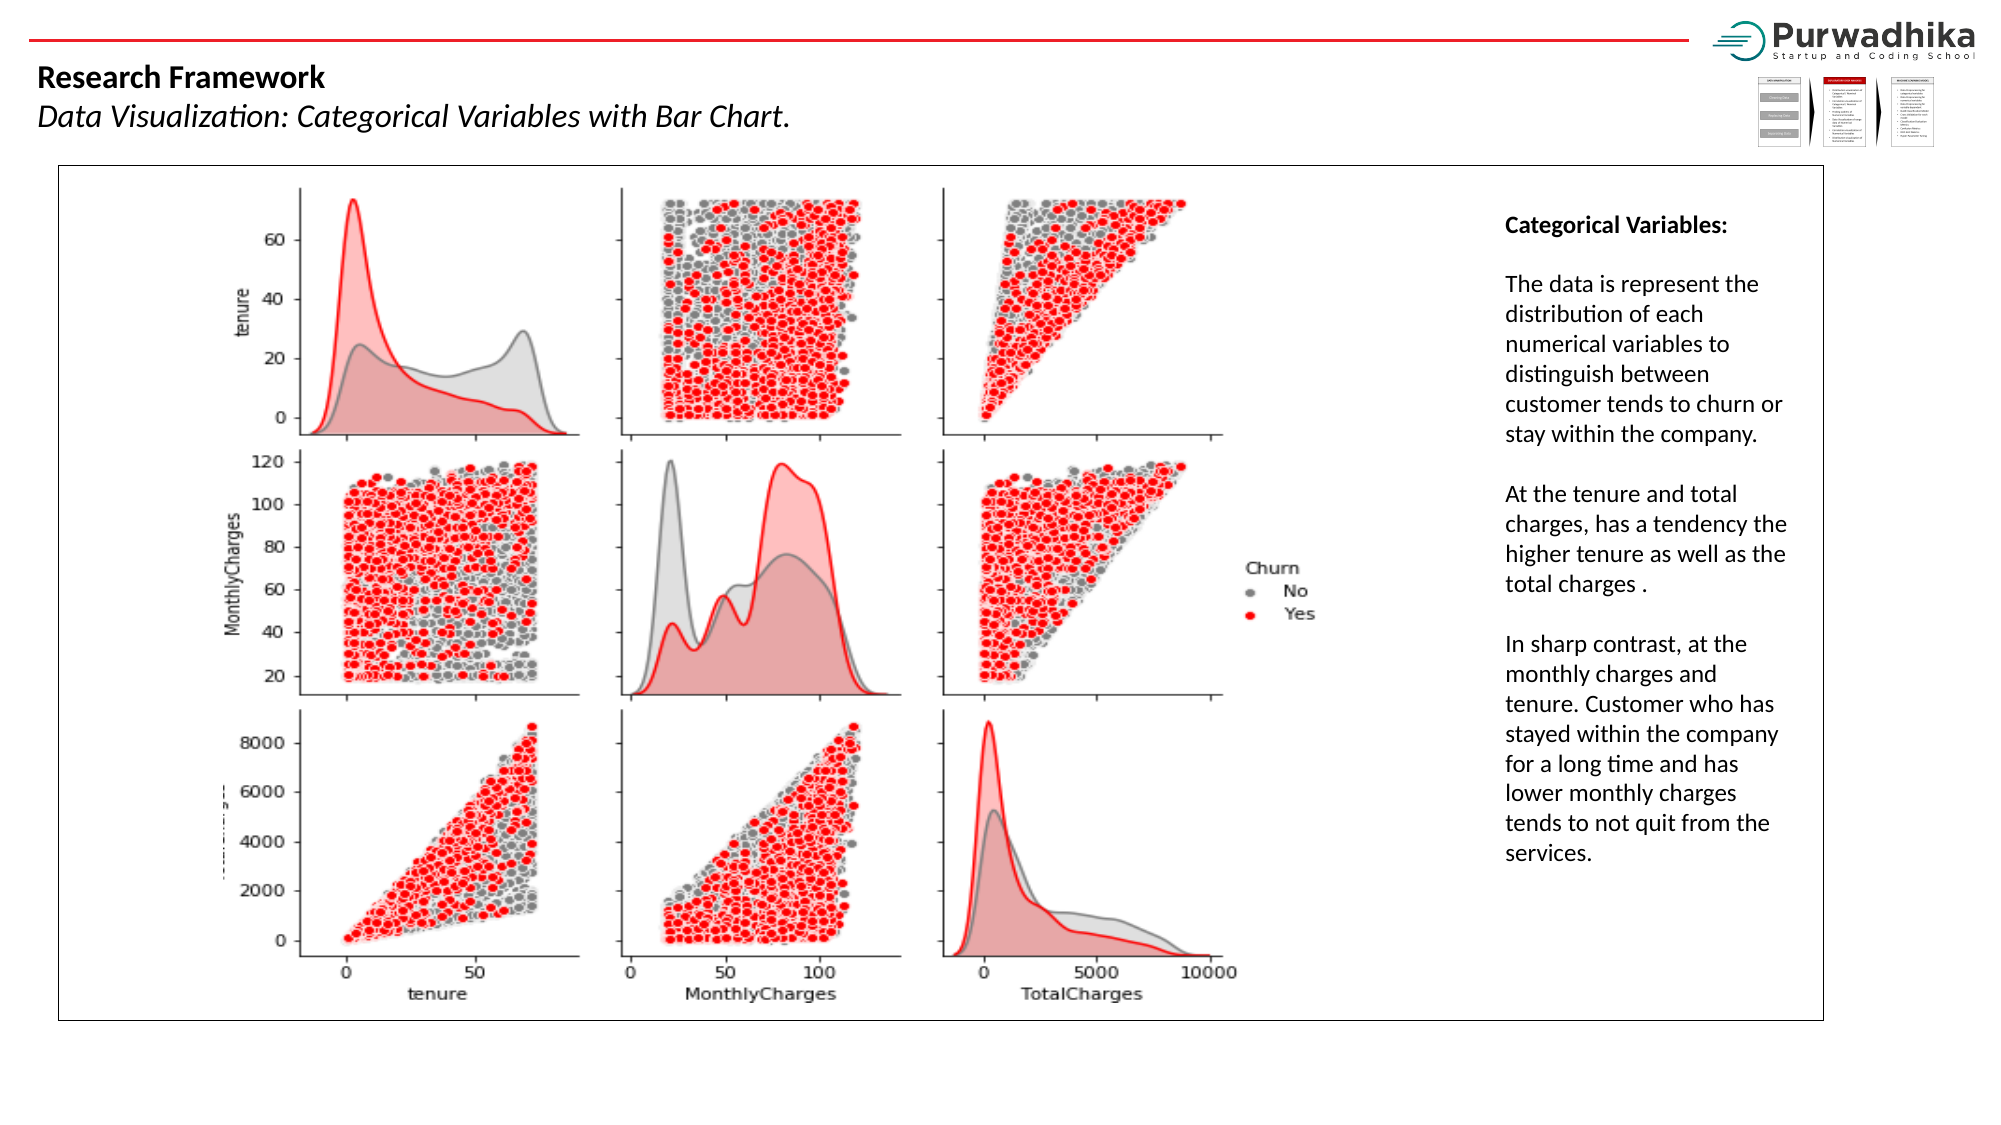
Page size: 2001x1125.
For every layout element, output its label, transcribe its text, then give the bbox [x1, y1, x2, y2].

text_box Categorical Variables: The data is represent the distribution of each numerical variables to distinguish between customer tends to churn or stay within the company. At the tenure and total charges, has a tendency the higher tenure as well as the total charges . In sharp contrast, at the monthly charges and tenure. Customer who has stayed within the company for a long time and has lower monthly charges tends to not quit from the services. [1490, 200, 1805, 875]
picture [223, 182, 1332, 1003]
text_box [58, 164, 1824, 1021]
picture [1712, 19, 1976, 62]
text_box Research Framework Data Visualization: Categorical Variables with Bar Chart. [22, 47, 1716, 143]
picture [1758, 77, 1934, 147]
